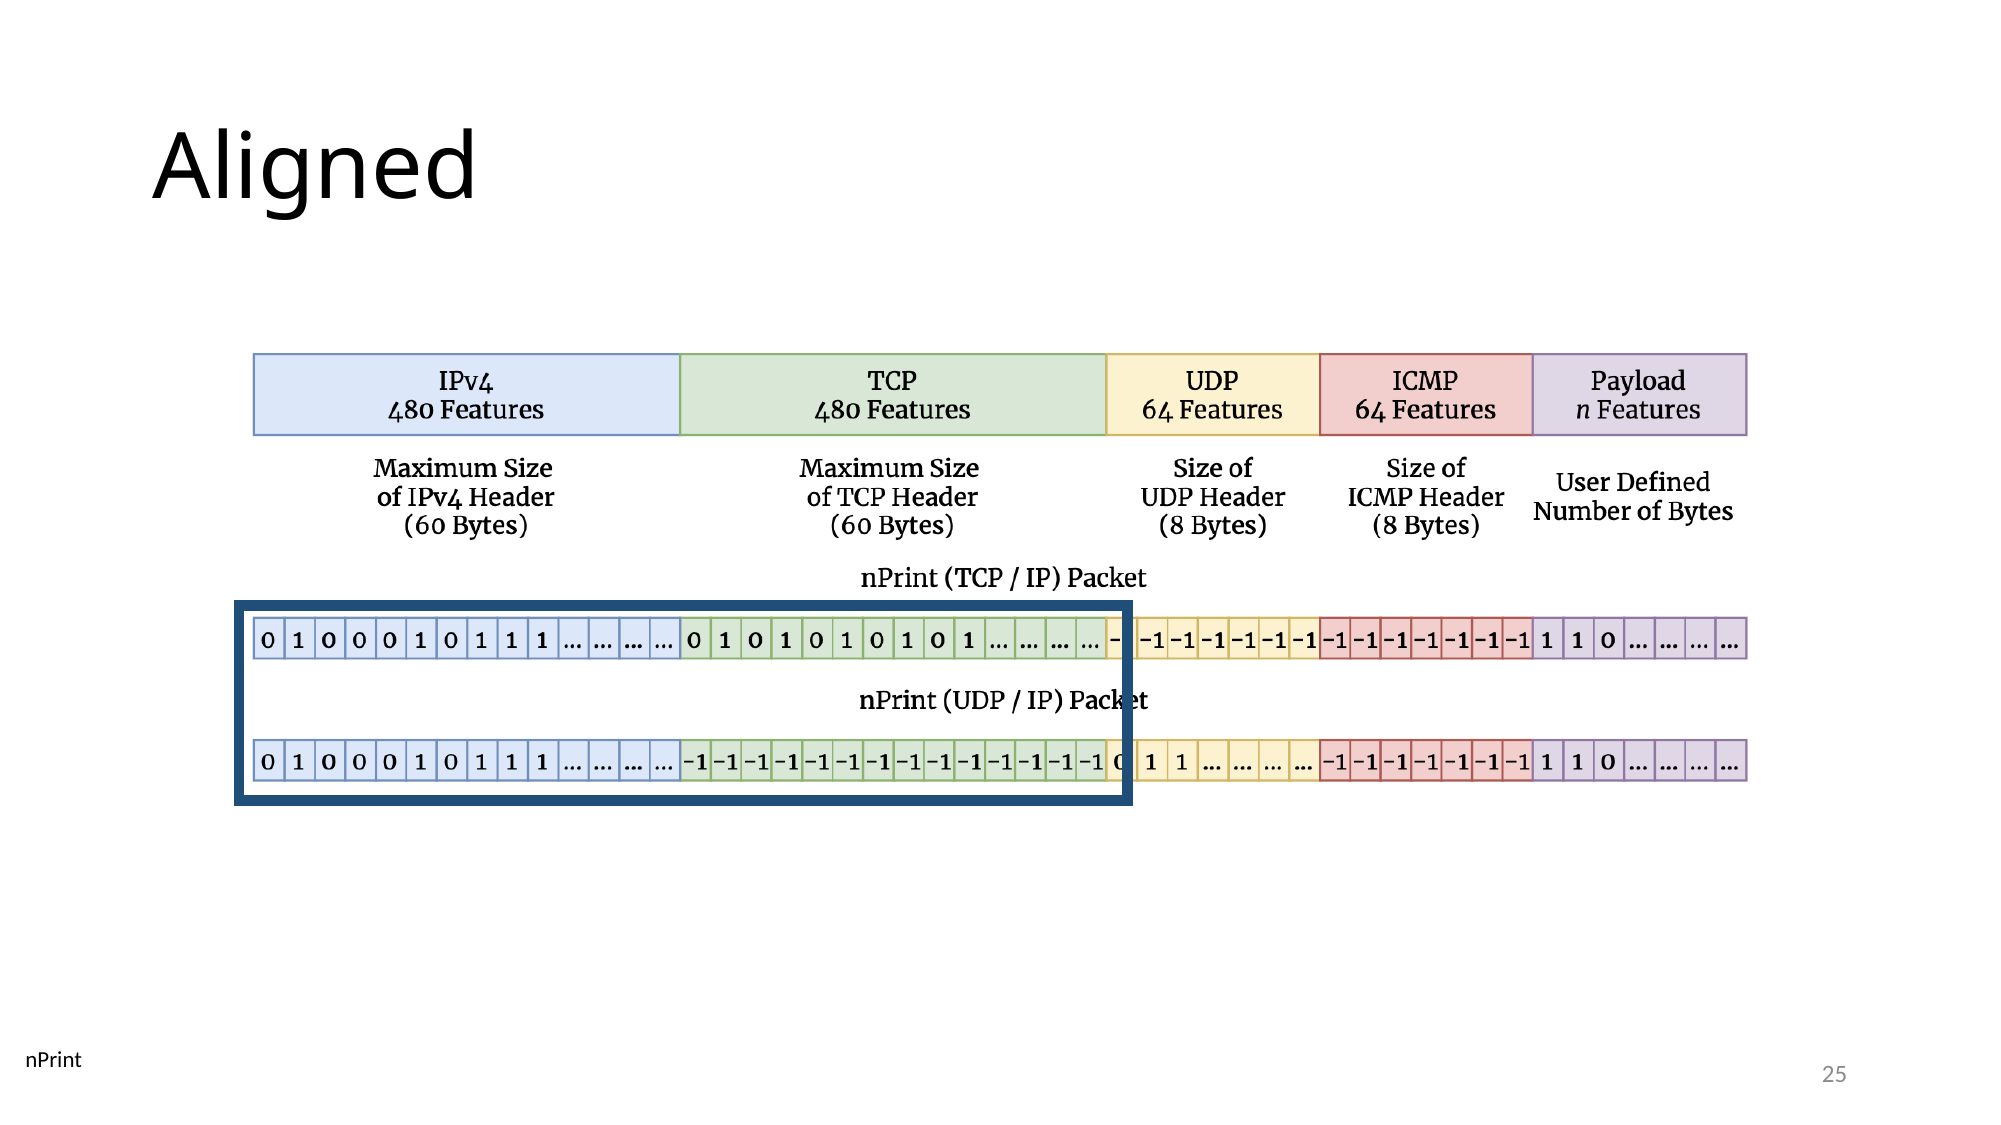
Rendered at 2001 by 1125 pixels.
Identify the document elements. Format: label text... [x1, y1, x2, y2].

text_box [239, 605, 1128, 801]
slide_number 25 [1412, 1042, 1863, 1103]
title Aligned [137, 59, 1863, 278]
text_box nPrint [21, 1040, 87, 1077]
picture [245, 334, 1755, 791]
